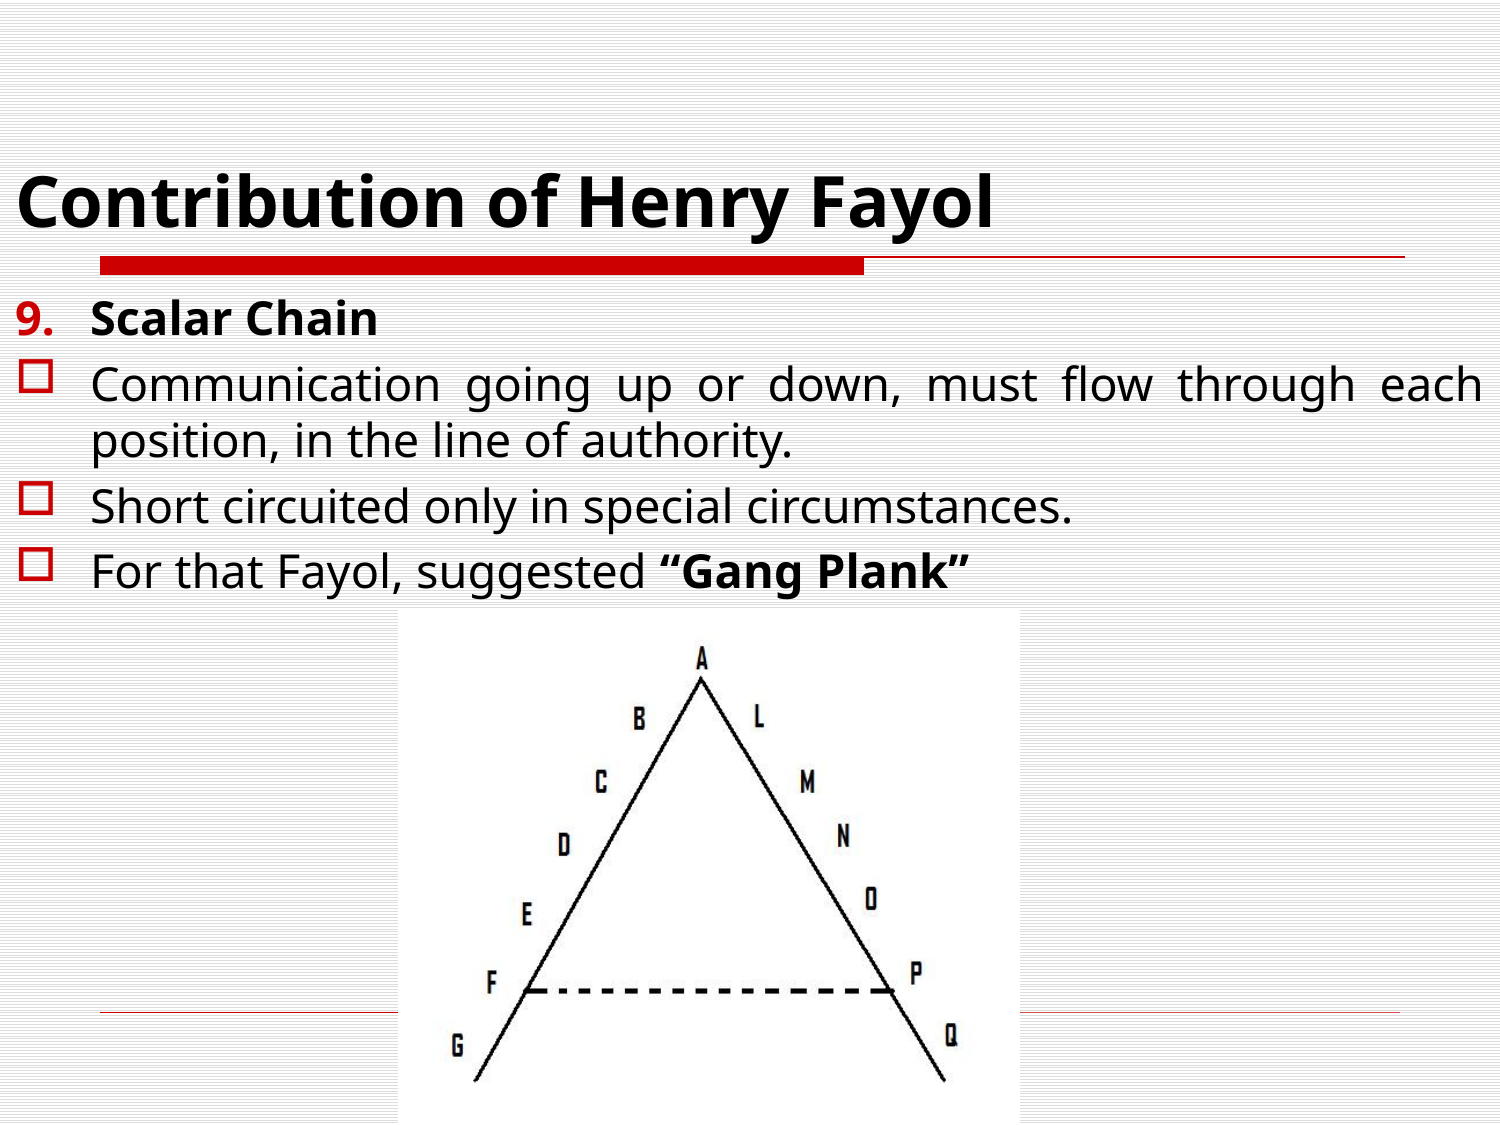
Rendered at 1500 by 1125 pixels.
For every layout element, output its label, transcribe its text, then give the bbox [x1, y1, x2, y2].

picture [398, 609, 1020, 1125]
list Scalar Chain Communication going up or down, must flow through each position, in the line of authority. Short circuited only in special circumstances. For that Fayol, suggested “Gang Plank” [0, 281, 1500, 645]
title Contribution of Henry Fayol [0, 49, 1500, 250]
